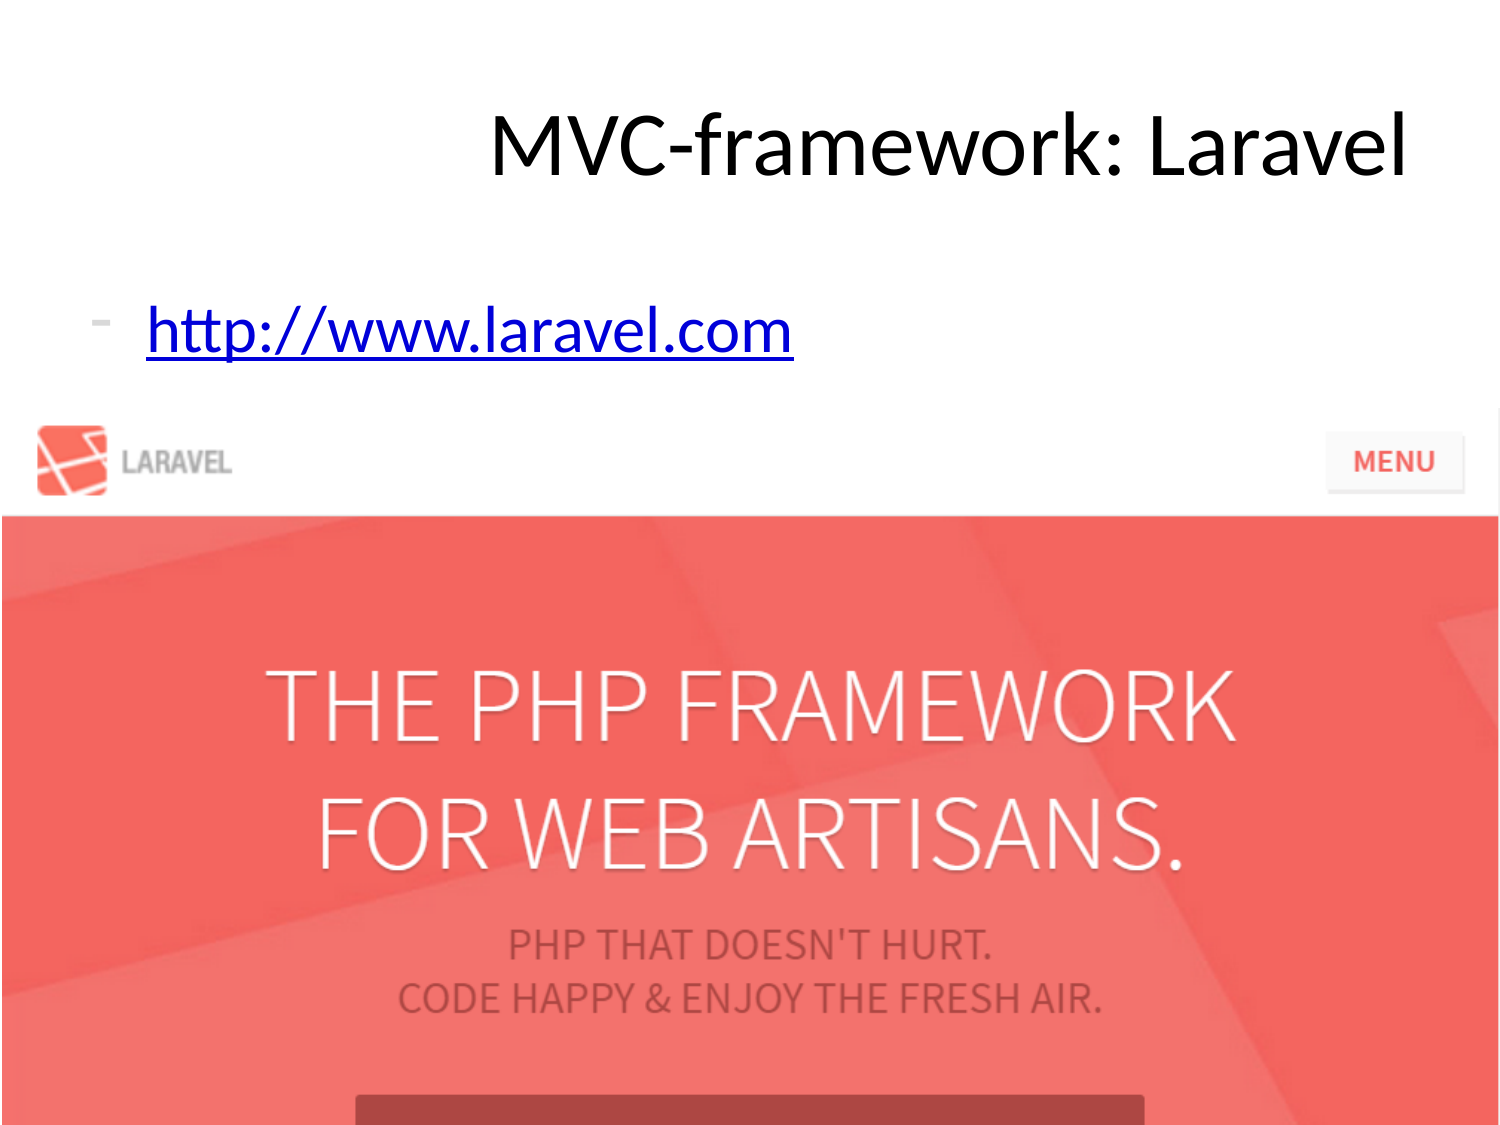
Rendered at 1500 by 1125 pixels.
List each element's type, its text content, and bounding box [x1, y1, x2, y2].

picture [2, 408, 1500, 1125]
title MVC-framework: Laravel [75, 45, 1425, 233]
list http://www.laravel.com [75, 262, 1425, 407]
